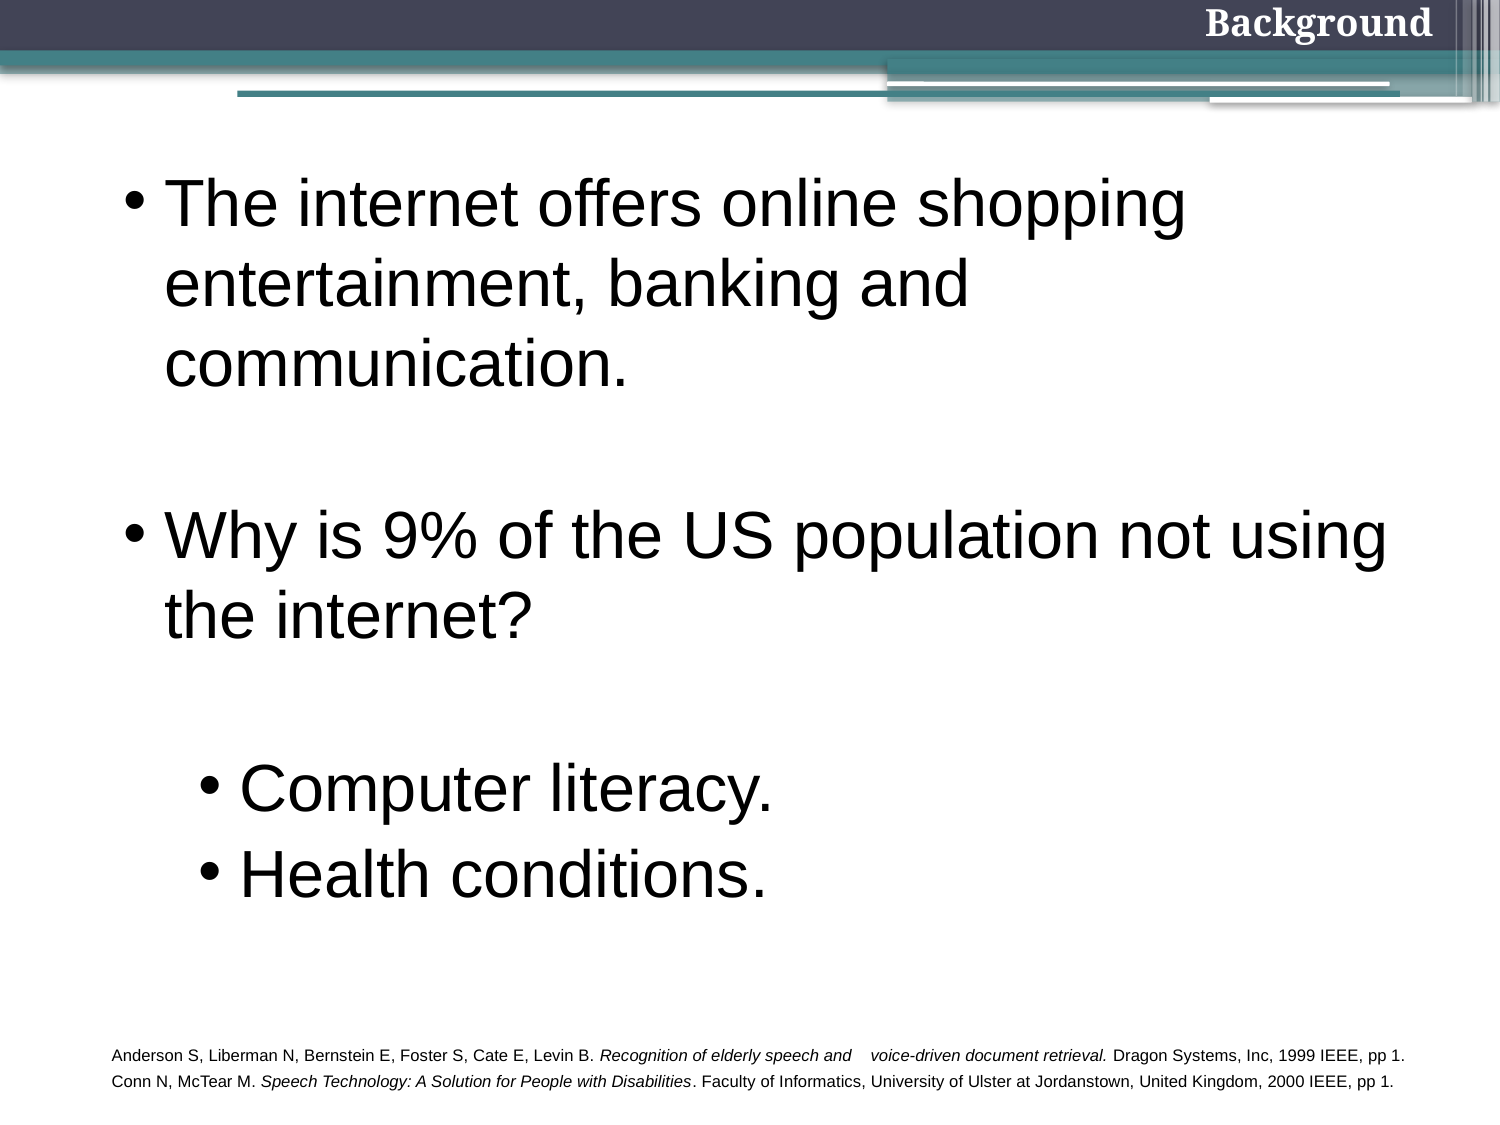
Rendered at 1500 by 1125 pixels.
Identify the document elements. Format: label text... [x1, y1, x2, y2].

text_box Background [572, 0, 1448, 75]
text_box Anderson S, Liberman N, Bernstein E, Foster S, Cate E, Levin B. Recognition of elderly speech and voice-driven document retrieval. Dragon Systems, Inc, 1999 IEEE, pp 1. Conn N, McTear M. Speech Technology: A Solution for People with Disabilities. Faculty of Informatics, University of Ulster at Jordanstown, United Kingdom, 2000 IEEE, pp 1. [29, 1037, 1473, 1102]
text_box The internet offers online shopping entertainment, banking and communication. Why is 9% of the US population not using the internet? Computer literacy. Health conditions. [41, 152, 1444, 963]
